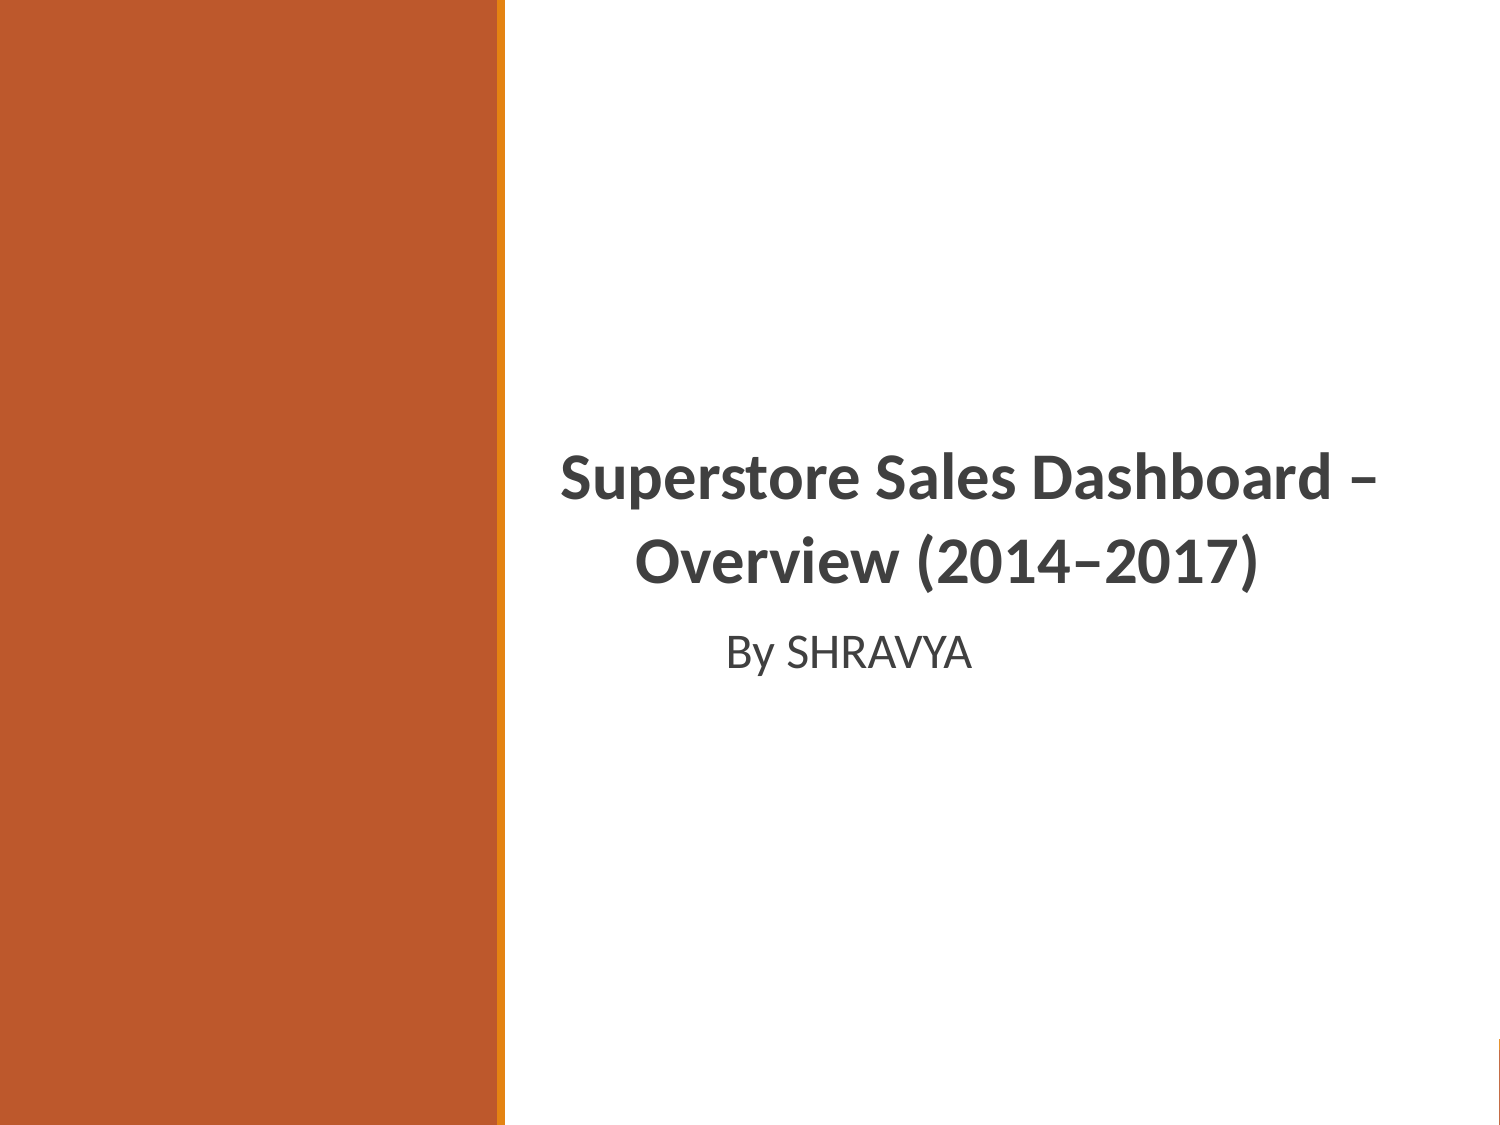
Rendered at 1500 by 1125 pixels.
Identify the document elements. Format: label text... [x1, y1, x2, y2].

text_box [496, 0, 506, 281]
text_box [496, 295, 506, 1125]
text_box [506, 0, 1500, 1125]
text_box Superstore Sales Dashboard – Overview (2014–2017) By SHRAVYA [545, 99, 1451, 1026]
text_box [0, 0, 496, 1125]
